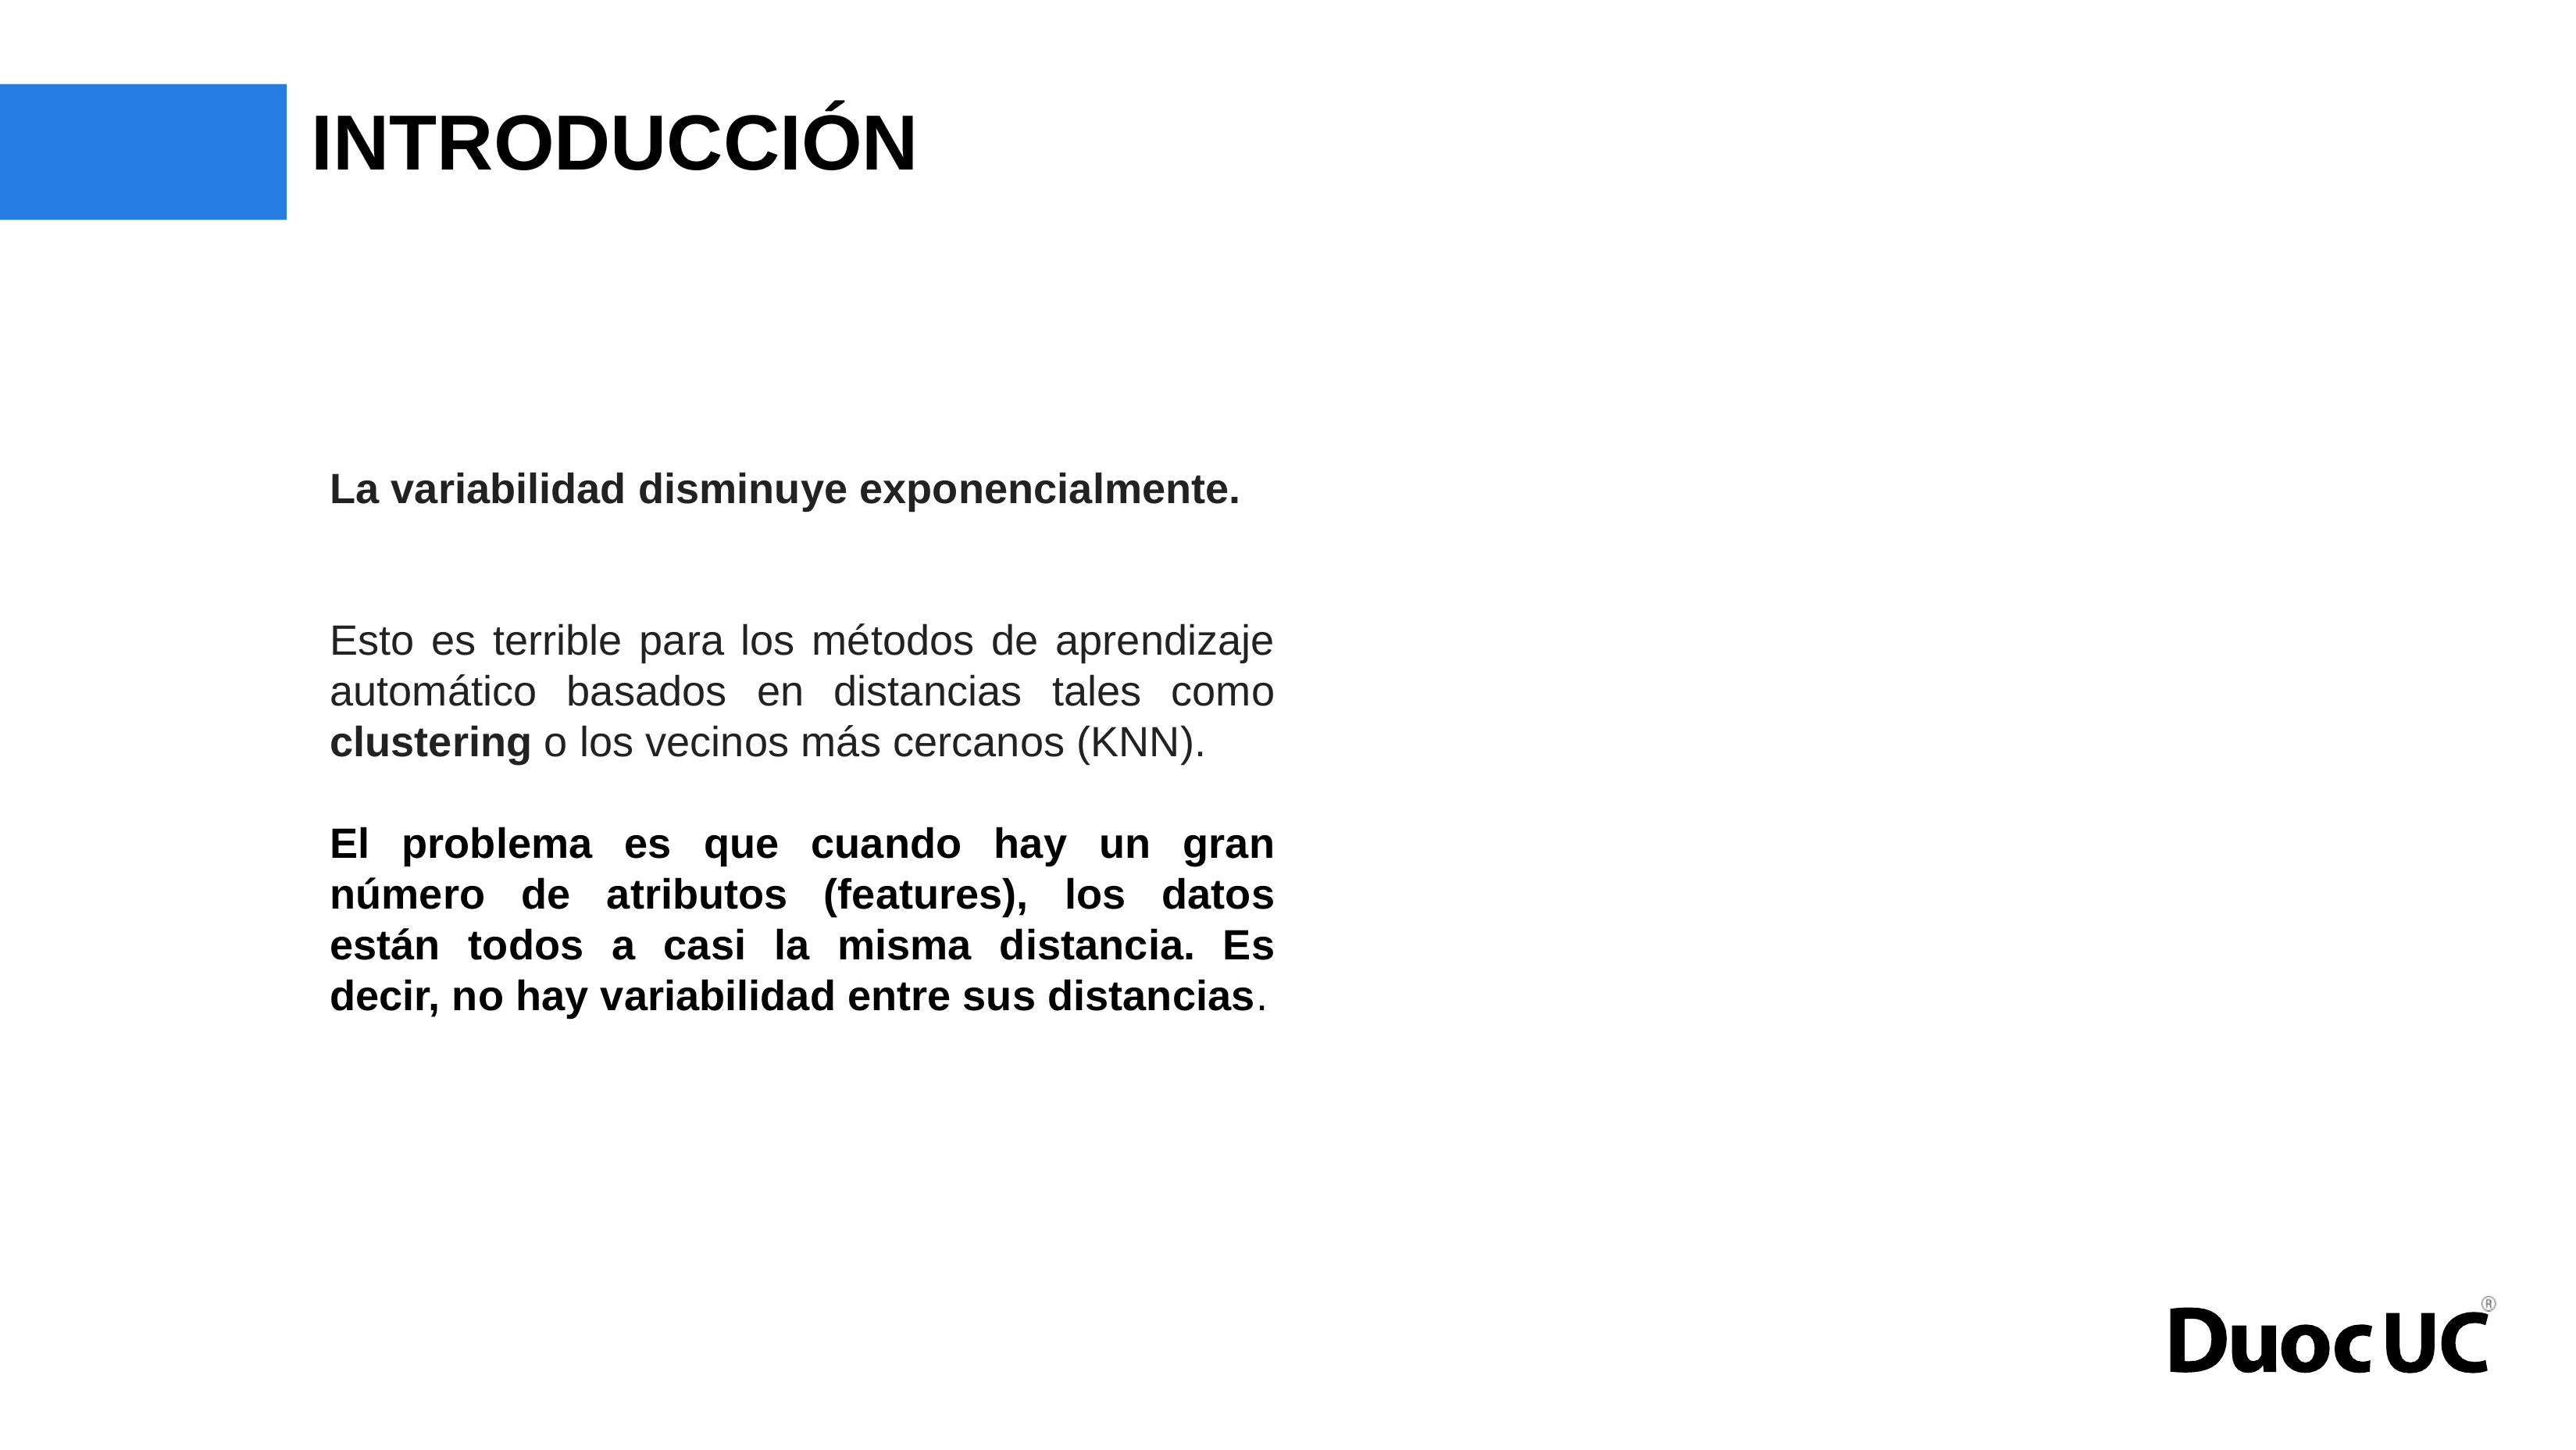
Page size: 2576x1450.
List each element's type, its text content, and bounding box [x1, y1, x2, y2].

title INTRODUCCIÓN [311, 91, 2489, 334]
picture [2481, 1296, 2496, 1312]
text_box La variabilidad disminuye exponencialmente. Esto es terrible para los métodos de aprendizaje automático basados en distancias tales como clustering o los vecinos más cercanos (KNN). El problema es que cuando hay un gran número de atributos (features), los datos están todos a casi la misma distancia. Es decir, no hay variabilidad entre sus distancias. [311, 455, 1288, 1211]
